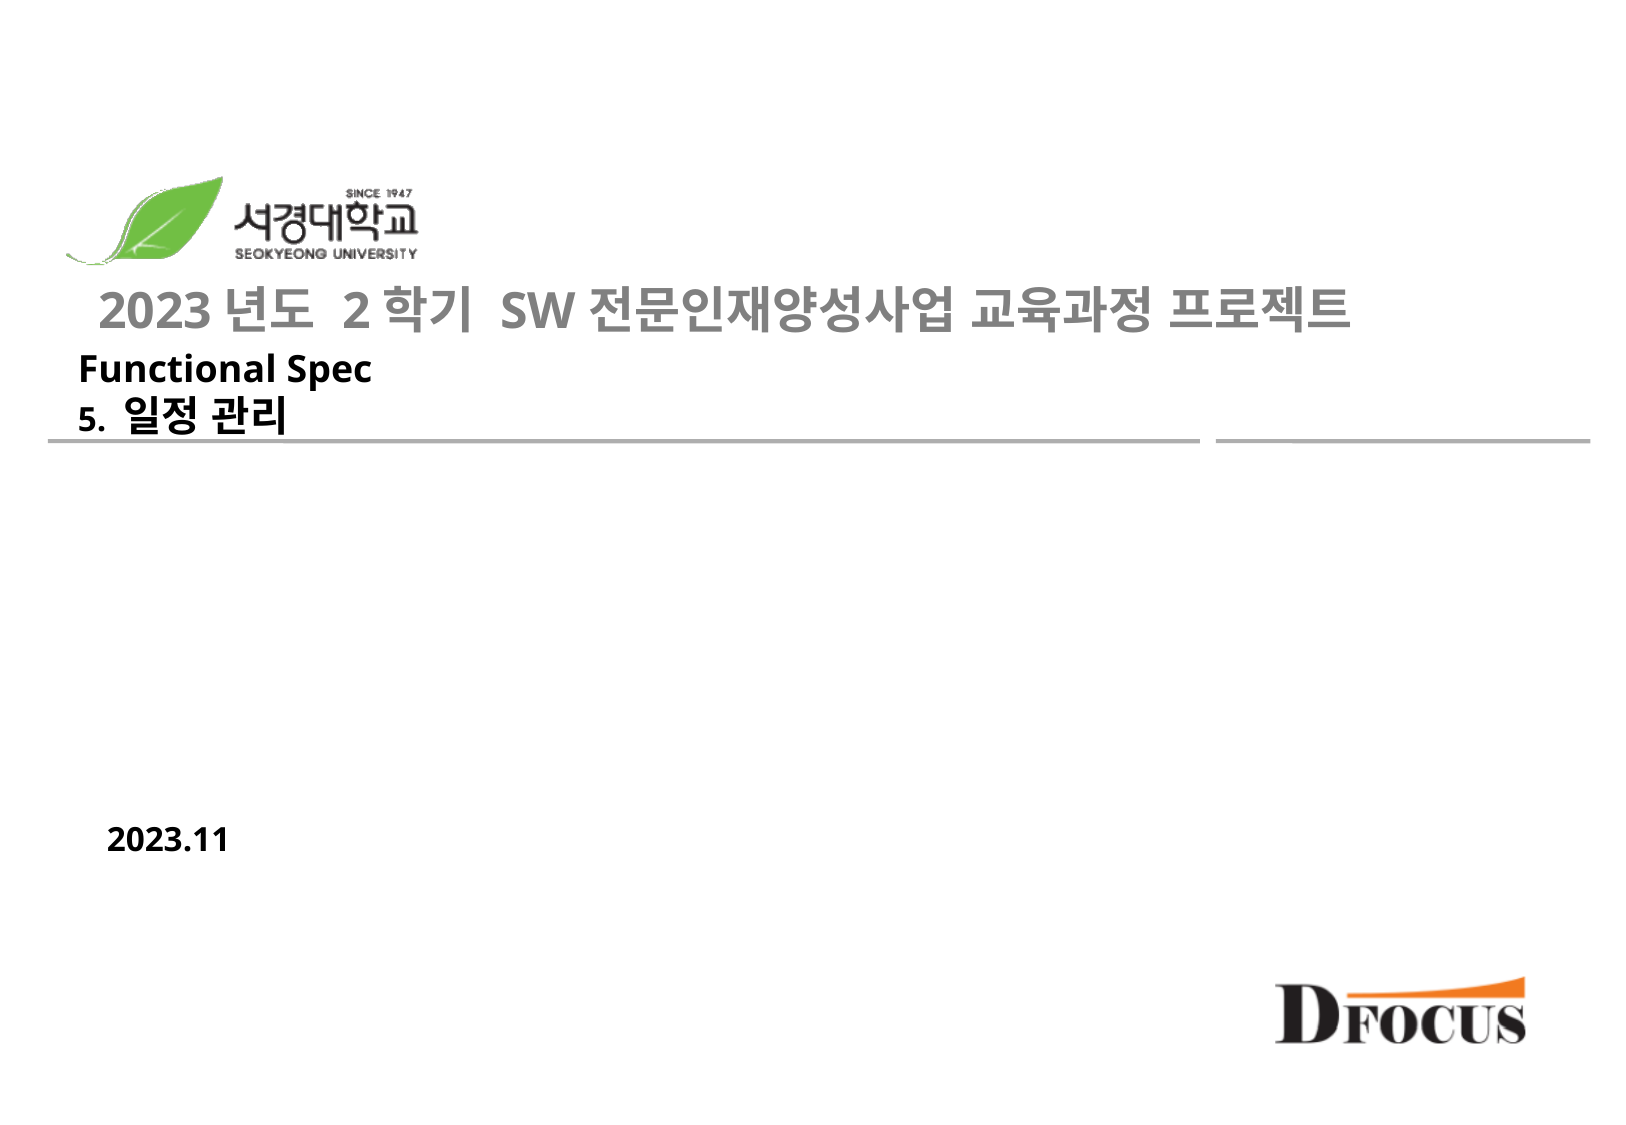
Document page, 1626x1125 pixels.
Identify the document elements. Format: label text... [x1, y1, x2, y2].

text_box 2023.11 [93, 811, 254, 866]
text_box Functional Spec 5. 일정 관리 [64, 338, 777, 447]
picture [1261, 965, 1545, 1058]
picture [47, 155, 456, 299]
